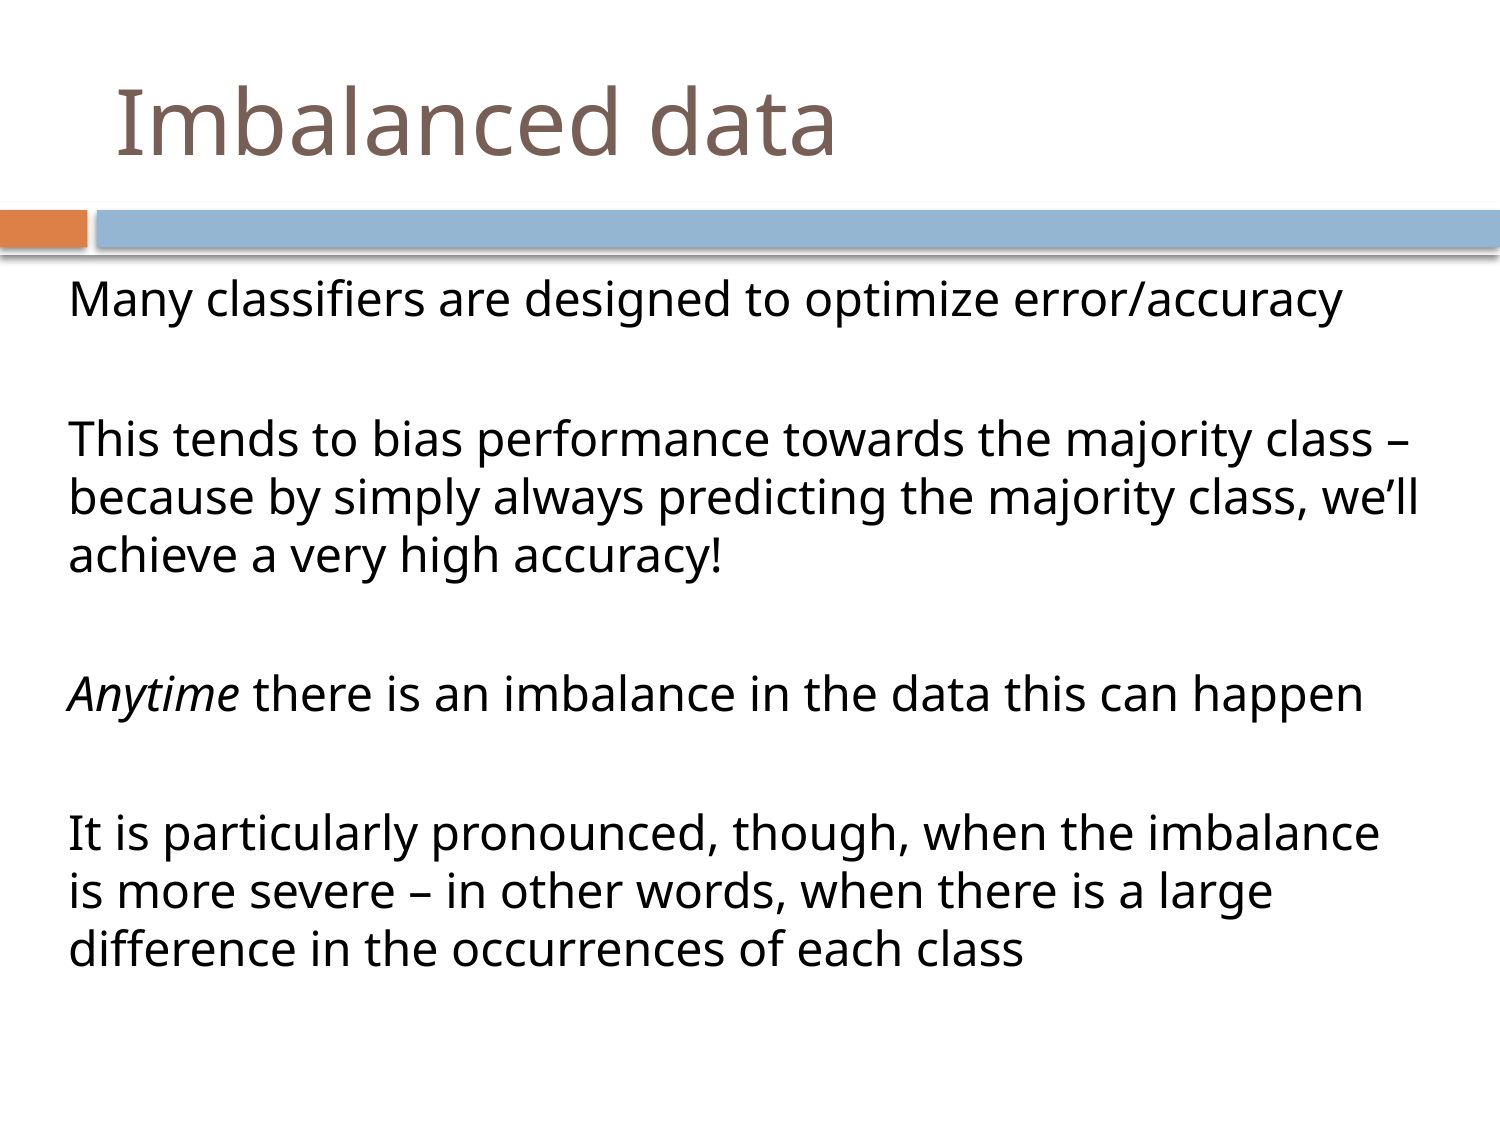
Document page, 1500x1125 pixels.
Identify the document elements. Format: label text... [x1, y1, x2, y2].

title Imbalanced data [100, 37, 1438, 200]
list Many classifiers are designed to optimize error/accuracy This tends to bias performance towards the majority class – because by simply always predicting the majority class, we’ll achieve a very high accuracy! Anytime there is an imbalance in the data this can happen It is particularly pronounced, though, when the imbalance is more severe – in other words, when there is a large difference in the occurrences of each class [53, 261, 1438, 999]
